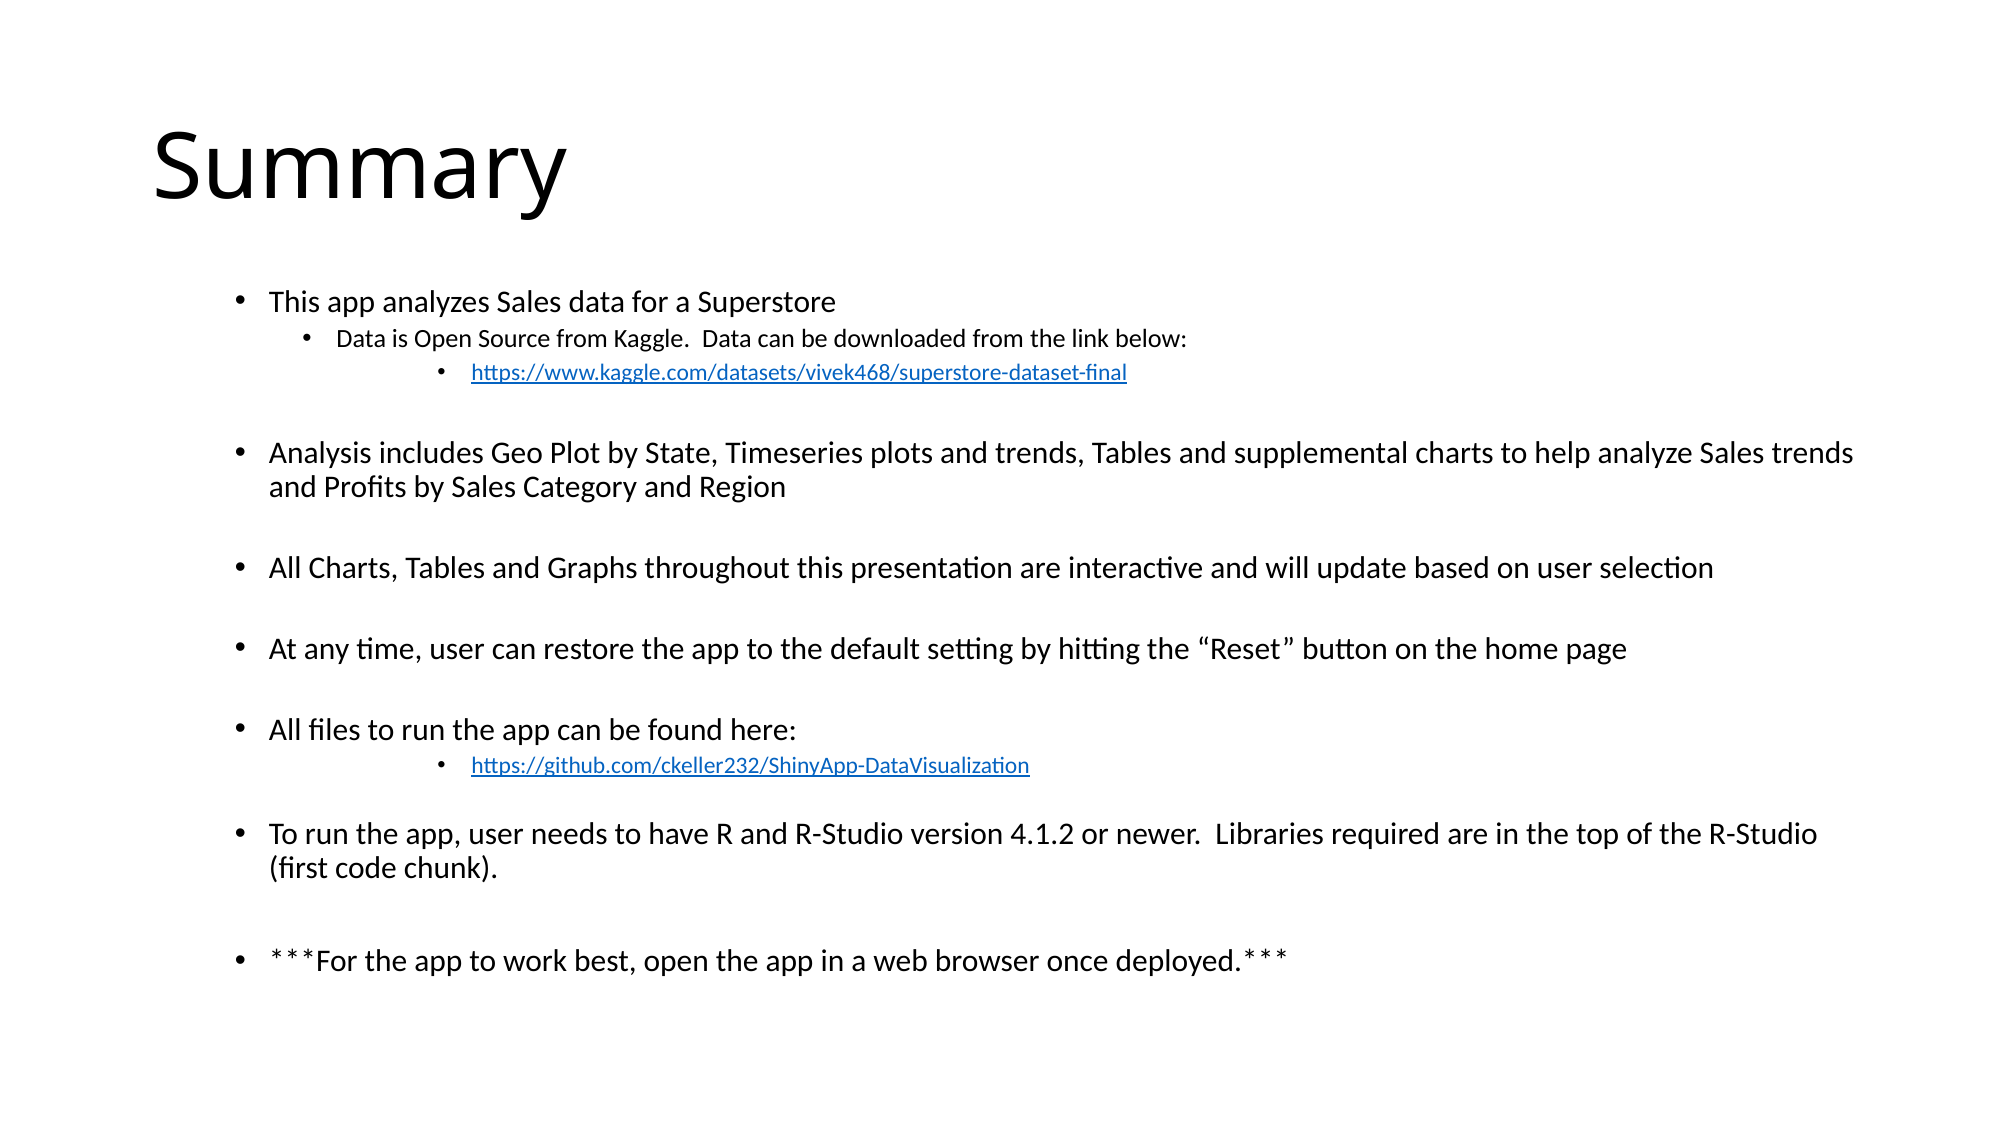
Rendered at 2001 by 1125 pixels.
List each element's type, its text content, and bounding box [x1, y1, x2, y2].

title Summary [137, 59, 1863, 278]
list This app analyzes Sales data for a Superstore Data is Open Source from Kaggle. Data can be downloaded from the link below: https://www.kaggle.com/datasets/vivek468/superstore-dataset-final Analysis includes Geo Plot by State, Timeseries plots and trends, Tables and supplemental charts to help analyze Sales trends and Profits by Sales Category and Region All Charts, Tables and Graphs throughout this presentation are interactive and will update based on user selection At any time, user can restore the app to the default setting by hitting the “Reset” button on the home page All files to run the app can be found here: https://github.com/ckeller232/ShinyApp-DataVisualization To run the app, user needs to have R and R-Studio version 4.1.2 or newer. Libraries required are in the top of the R-Studio (first code chunk). ***For the app to work best, open the app in a web browser once deployed.*** [152, 277, 1878, 992]
